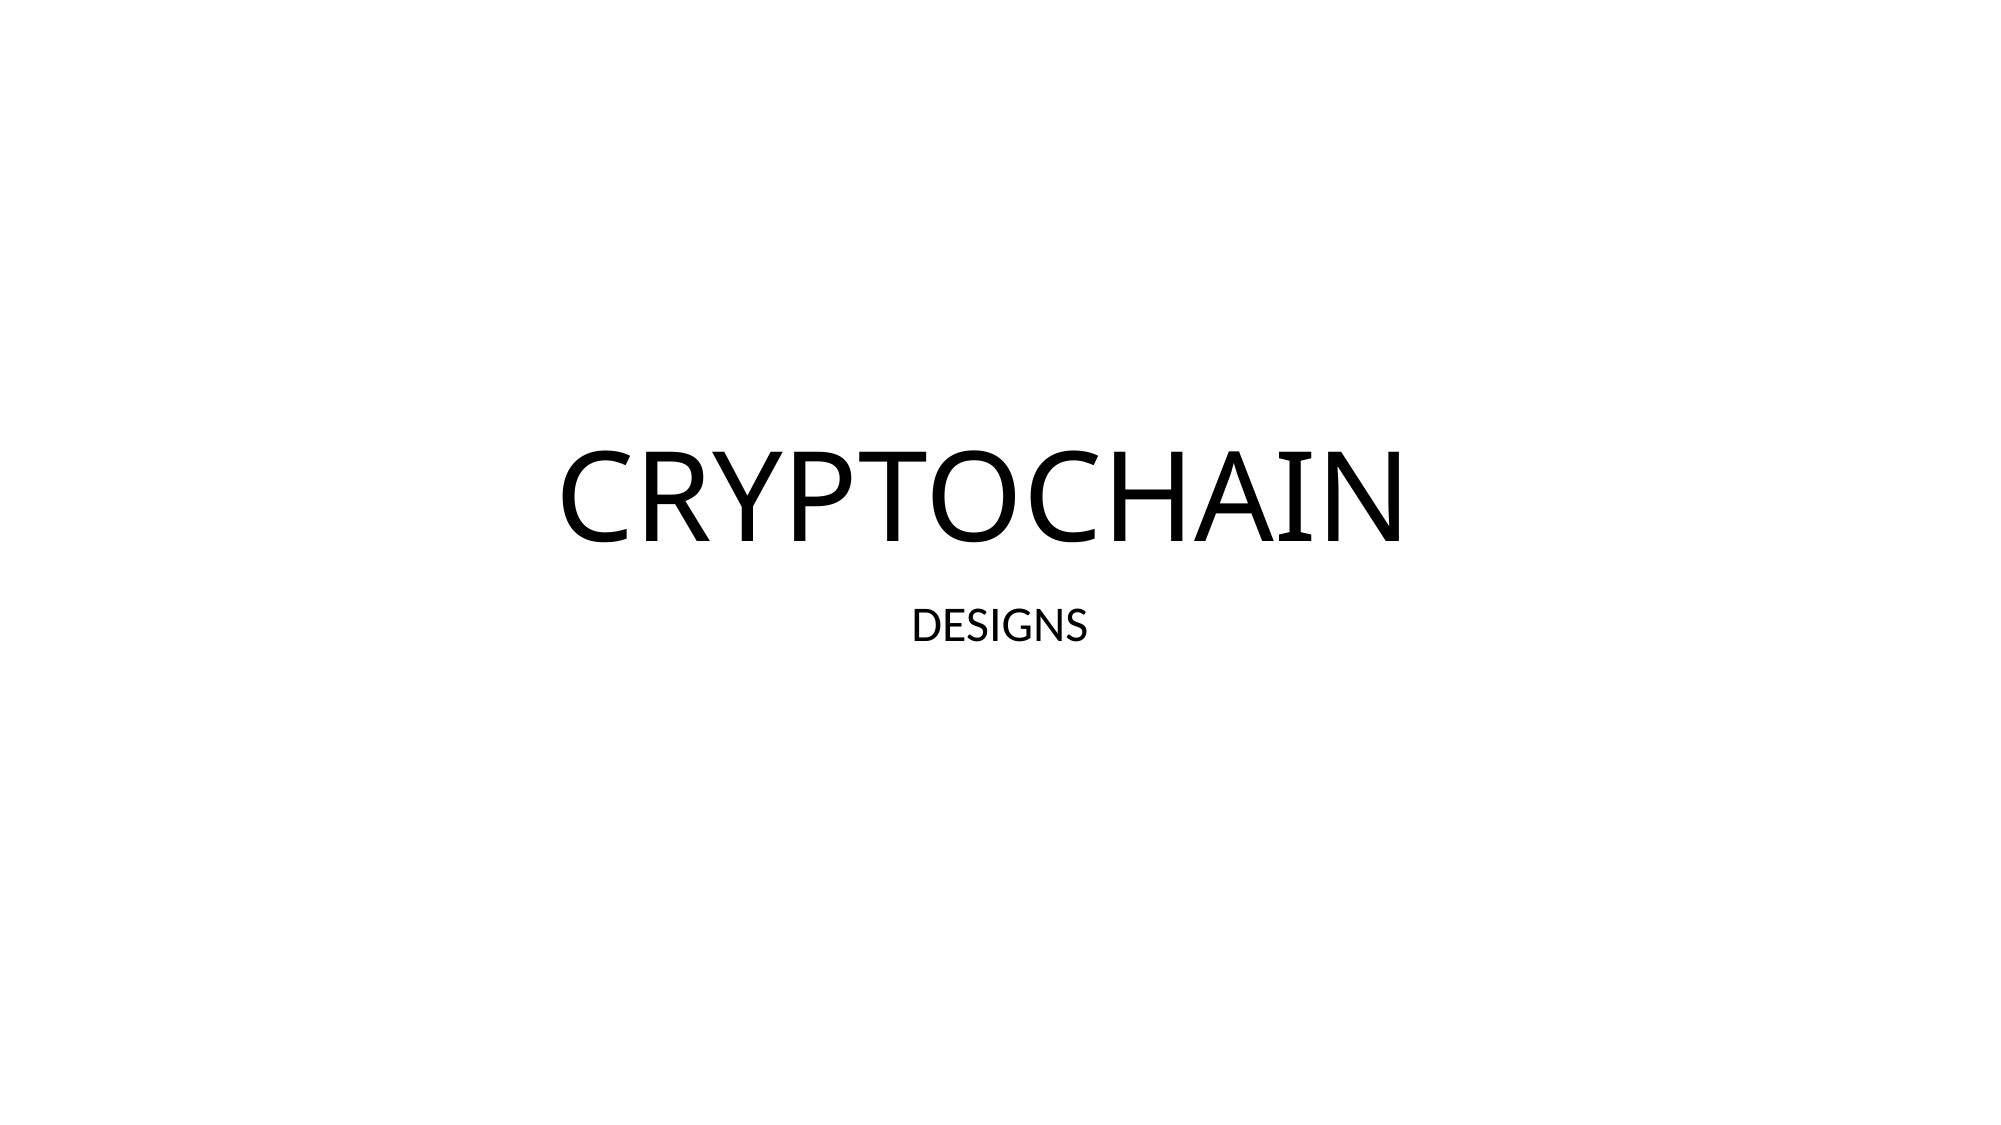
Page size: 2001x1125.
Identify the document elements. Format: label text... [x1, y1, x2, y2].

subtitle DESIGNS [249, 590, 1750, 863]
title CRYPTOCHAIN [249, 184, 1750, 576]
